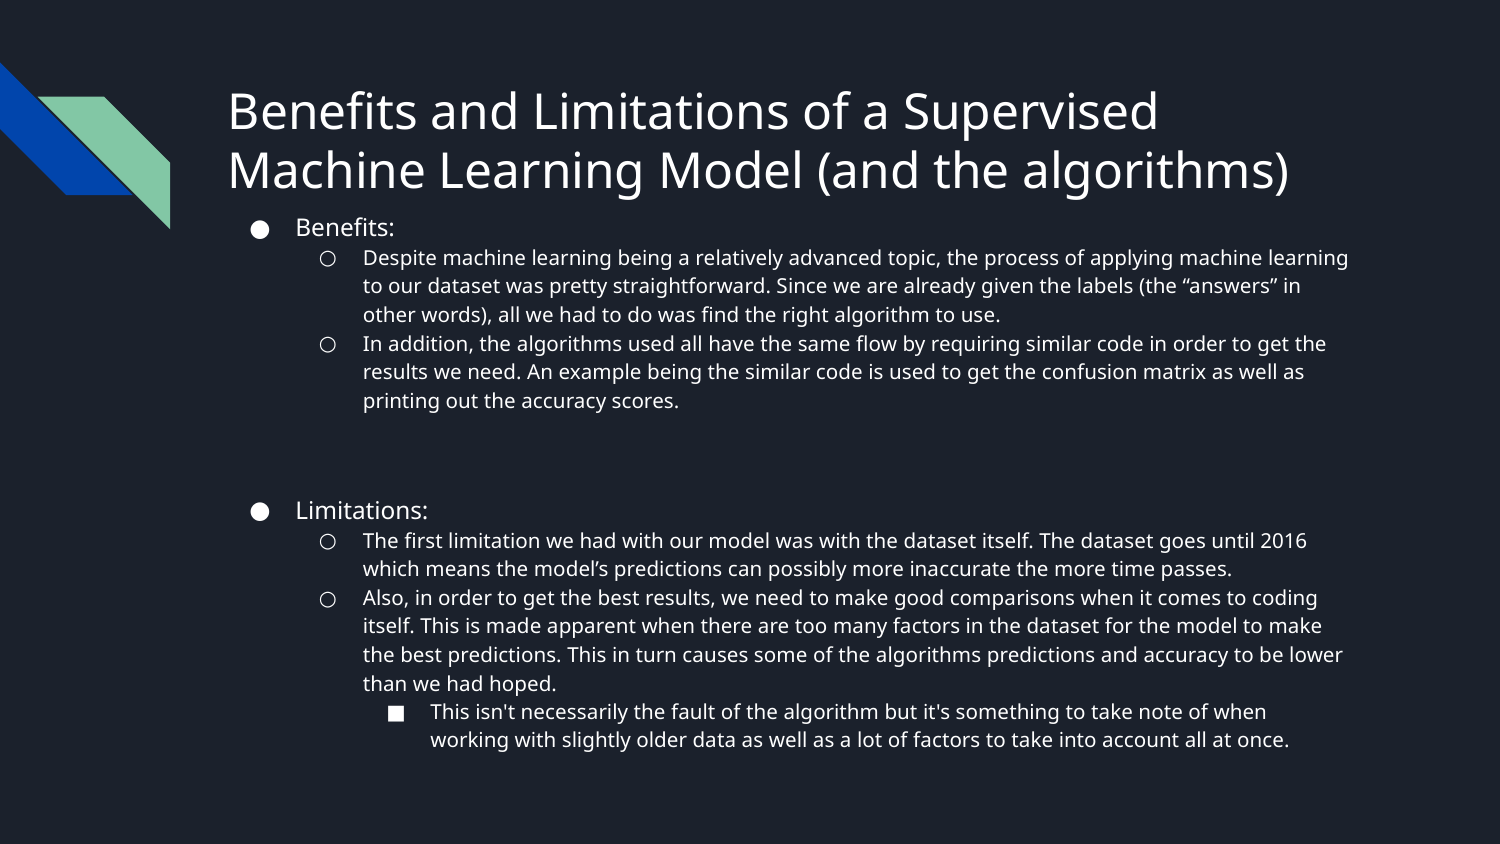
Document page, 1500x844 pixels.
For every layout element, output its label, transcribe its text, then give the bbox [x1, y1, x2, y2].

title Benefits and Limitations of a Supervised Machine Learning Model (and the algorithms) [212, 64, 1368, 192]
list Benefits: Despite machine learning being a relatively advanced topic, the process of applying machine learning to our dataset was pretty straightforward. Since we are already given the labels (the “answers” in other words), all we had to do was find the right algorithm to use. In addition, the algorithms used all have the same flow by requiring similar code in order to get the results we need. An example being the similar code is used to get the confusion matrix as well as printing out the accuracy scores. Limitations: The first limitation we had with our model was with the dataset itself. The dataset goes until 2016 which means the model’s predictions can possibly more inaccurate the more time passes. Also, in order to get the best results, we need to make good comparisons when it comes to coding itself. This is made apparent when there are too many factors in the dataset for the model to make the best predictions. This in turn causes some of the algorithms predictions and accuracy to be lower than we had hoped. This isn't necessarily the fault of the algorithm but it's something to take note of when working with slightly older data as well as a lot of factors to take into account all at once. [212, 192, 1368, 777]
